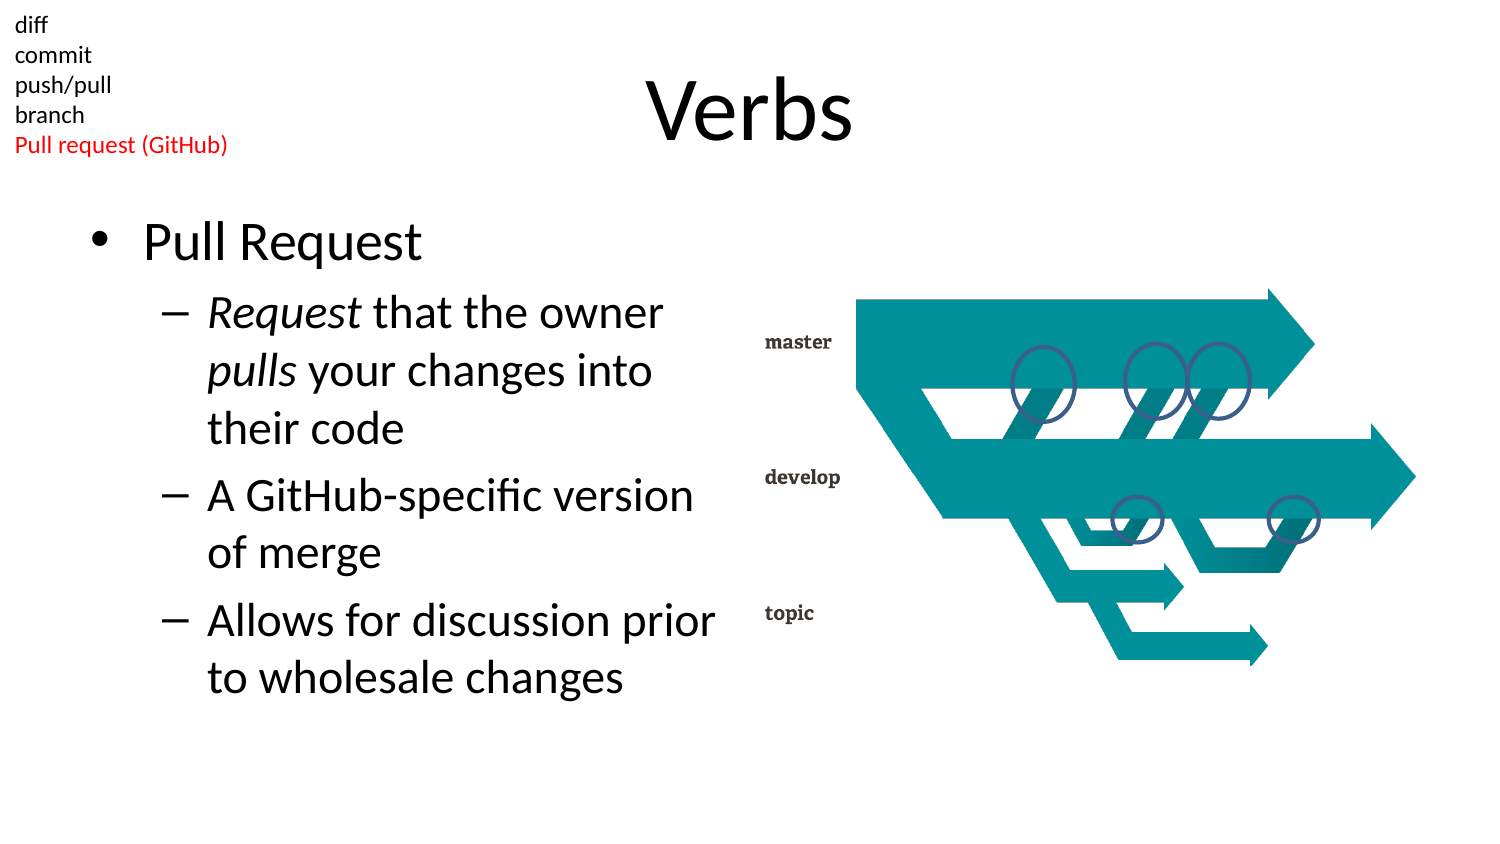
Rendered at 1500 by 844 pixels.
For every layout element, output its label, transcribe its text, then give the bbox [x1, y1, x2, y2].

title Verbs [75, 33, 1425, 175]
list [762, 284, 1426, 667]
list Pull Request Request that the owner pulls your changes into their code A GitHub-specific version of merge Allows for discussion prior to wholesale changes [75, 196, 738, 754]
text_box diff commit push/pull branch Pull request (GitHub) [0, 1, 263, 166]
